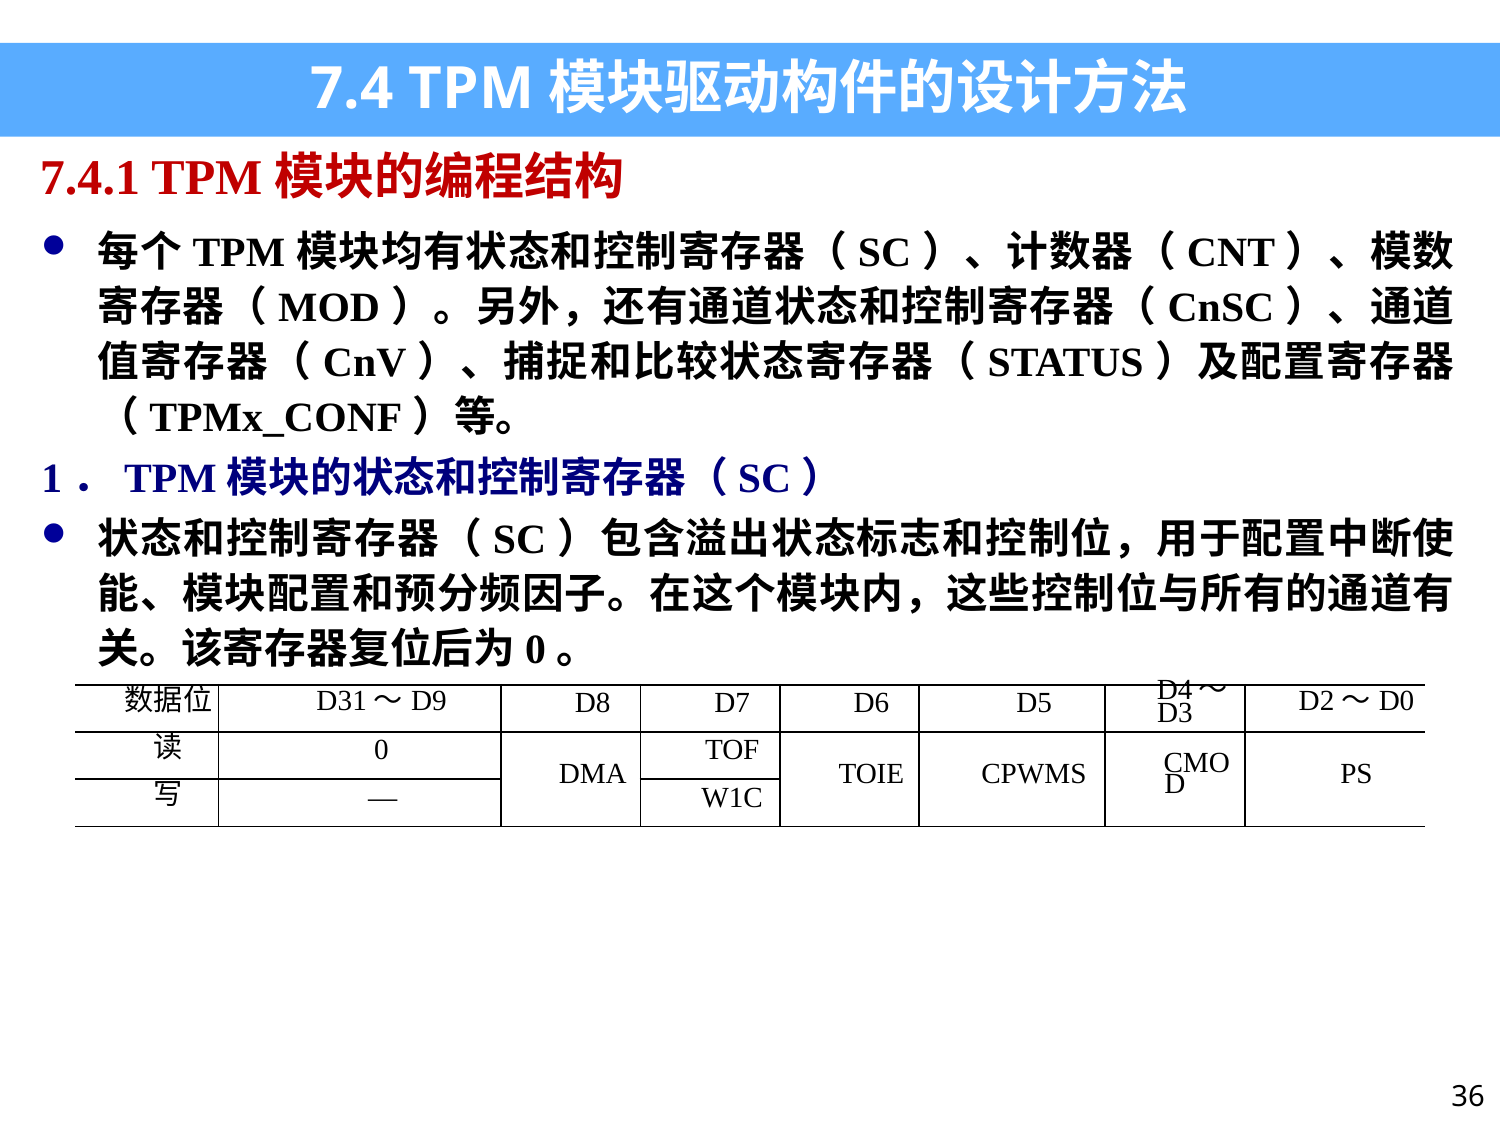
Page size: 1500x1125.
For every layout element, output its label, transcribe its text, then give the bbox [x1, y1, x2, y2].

table_cell DMA [502, 733, 640, 826]
table_header D8 [502, 686, 640, 731]
table_cell CPWMS [920, 733, 1104, 826]
table_cell CMOD [1106, 733, 1244, 826]
table_header D7 [641, 686, 779, 731]
table_header D6 [781, 686, 918, 731]
table_header D4～D3 [1106, 686, 1244, 731]
table_header D31～D9 [219, 686, 500, 731]
table_header 数据位 [75, 686, 218, 731]
table_cell 0 [219, 733, 500, 778]
text_box 7.4.1 TPM模块的编程结构 [25, 136, 640, 212]
table_cell 读 [75, 733, 218, 778]
text_box 7.4 TPM模块驱动构件的设计方法 [0, 42, 1500, 128]
table_header D2～D0 [1246, 686, 1425, 731]
table_cell 写 [75, 780, 218, 826]
table_header D5 [920, 686, 1104, 731]
table_cell TOF [641, 733, 779, 778]
slide_number 36 [1149, 1049, 1500, 1125]
table_cell — [219, 780, 500, 826]
table_cell PS [1246, 733, 1425, 826]
table_cell TOIE [781, 733, 918, 826]
text_box 每个TPM模块均有状态和控制寄存器（SC）、计数器（CNT）、模数寄存器（MOD）。另外，还有通道状态和控制寄存器（CnSC）、通道值寄存器（CnV）、捕捉和比较状态寄存器（STATUS）及配置寄存器（TPMx_CONF）等。 1．TPM模块的状态和控制寄存器（SC） 状态和控制寄存器（SC）包含溢出状态标志和控制位，用于配置中断使能、模块配置和预分频因子。在这个模块内，这些控制位与所有的通道有关。该寄存器复位后为0。 [26, 212, 1470, 680]
table_cell W1C [641, 780, 779, 826]
